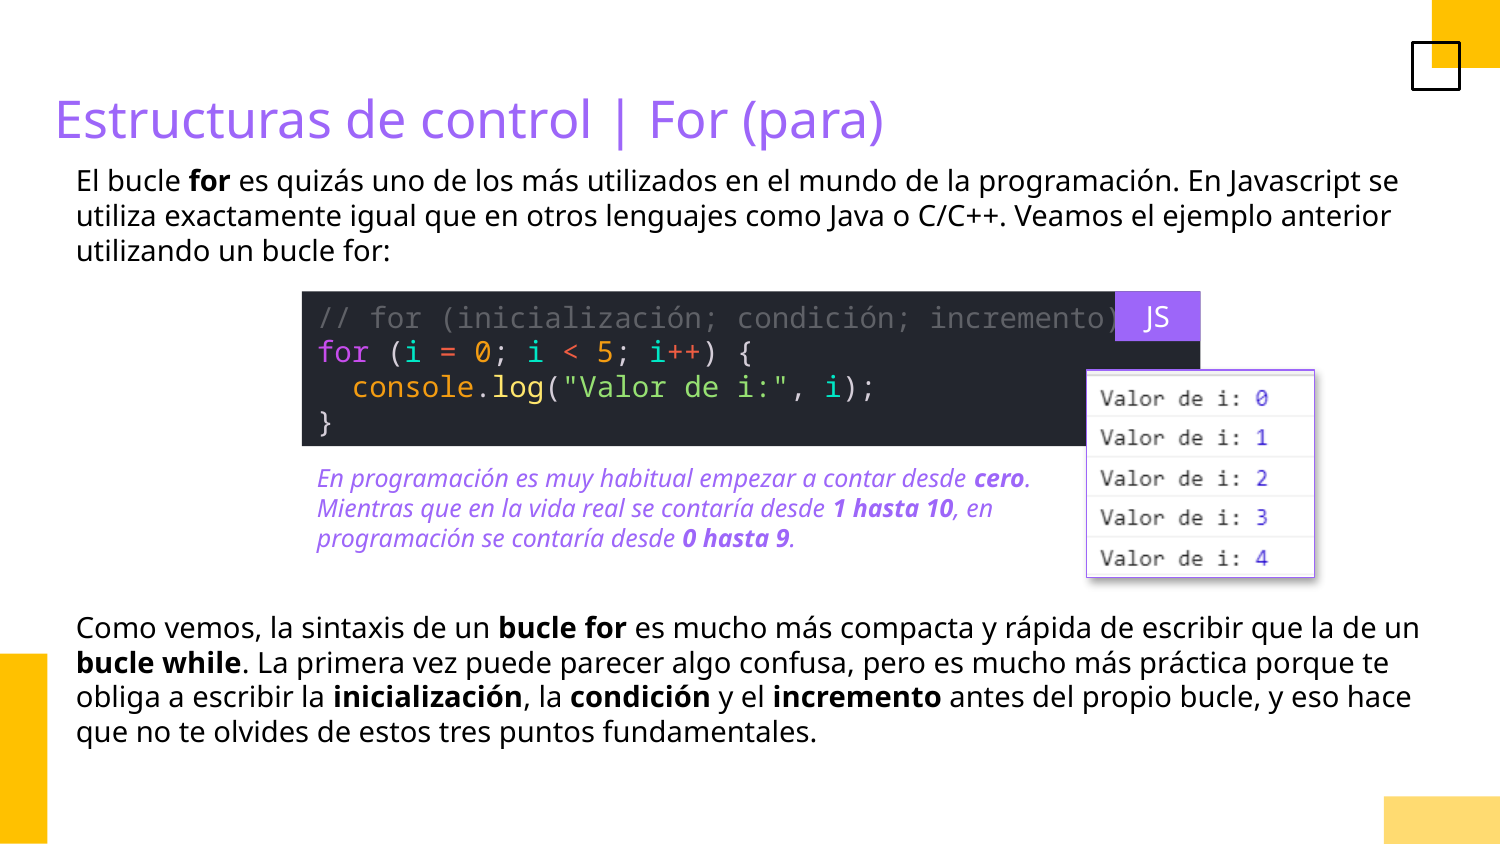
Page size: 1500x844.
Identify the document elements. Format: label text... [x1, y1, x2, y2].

text_box // for (inicialización; condición; incremento) for (i = 0; i < 5; i++) { console.log("Valor de i:", i); } [301, 291, 1201, 447]
picture [1086, 370, 1314, 578]
text_box JS [1115, 291, 1201, 342]
text_box Como vemos, la sintaxis de un bucle for es mucho más compacta y rápida de escribir que la de un bucle while. La primera vez puede parecer algo confusa, pero es mucho más práctica porque te obliga a escribir la inicialización, la condición y el incremento antes del propio bucle, y eso hace que no te olvides de estos tres puntos fundamentales. [60, 593, 1442, 769]
text_box Estructuras de control | For (para) [40, 71, 1460, 166]
text_box El bucle for es quizás uno de los más utilizados en el mundo de la programación. En Javascript se utiliza exactamente igual que en otros lenguajes como Java o C/C++. Veamos el ejemplo anterior utilizando un bucle for: [60, 147, 1442, 272]
text_box En programación es muy habitual empezar a contar desde cero. Mientras que en la vida real se contaría desde 1 hasta 10, en programación se contaría desde 0 hasta 9. [301, 447, 1081, 559]
